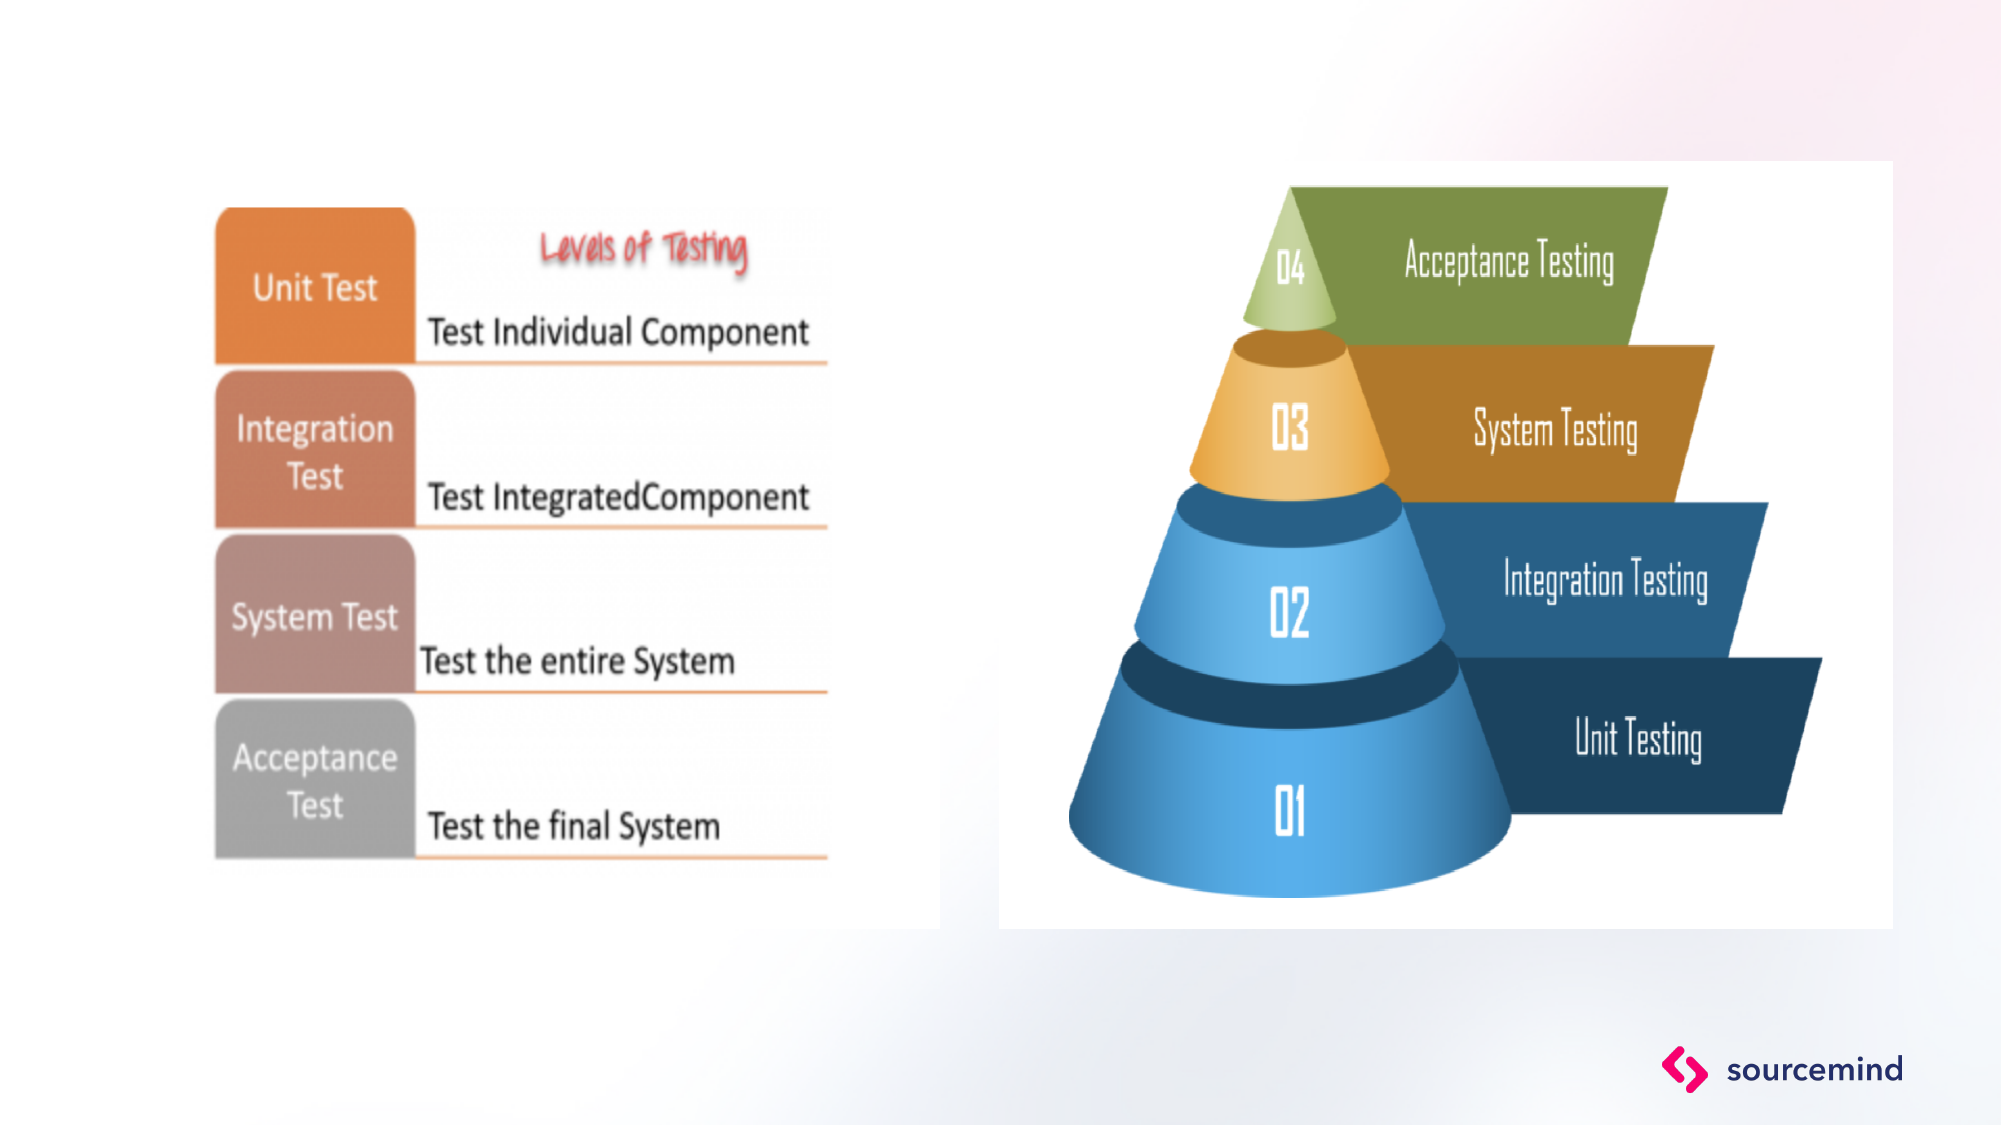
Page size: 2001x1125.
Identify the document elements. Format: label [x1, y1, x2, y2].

picture [999, 161, 1893, 929]
picture [168, 161, 940, 929]
picture [1661, 1045, 1902, 1094]
